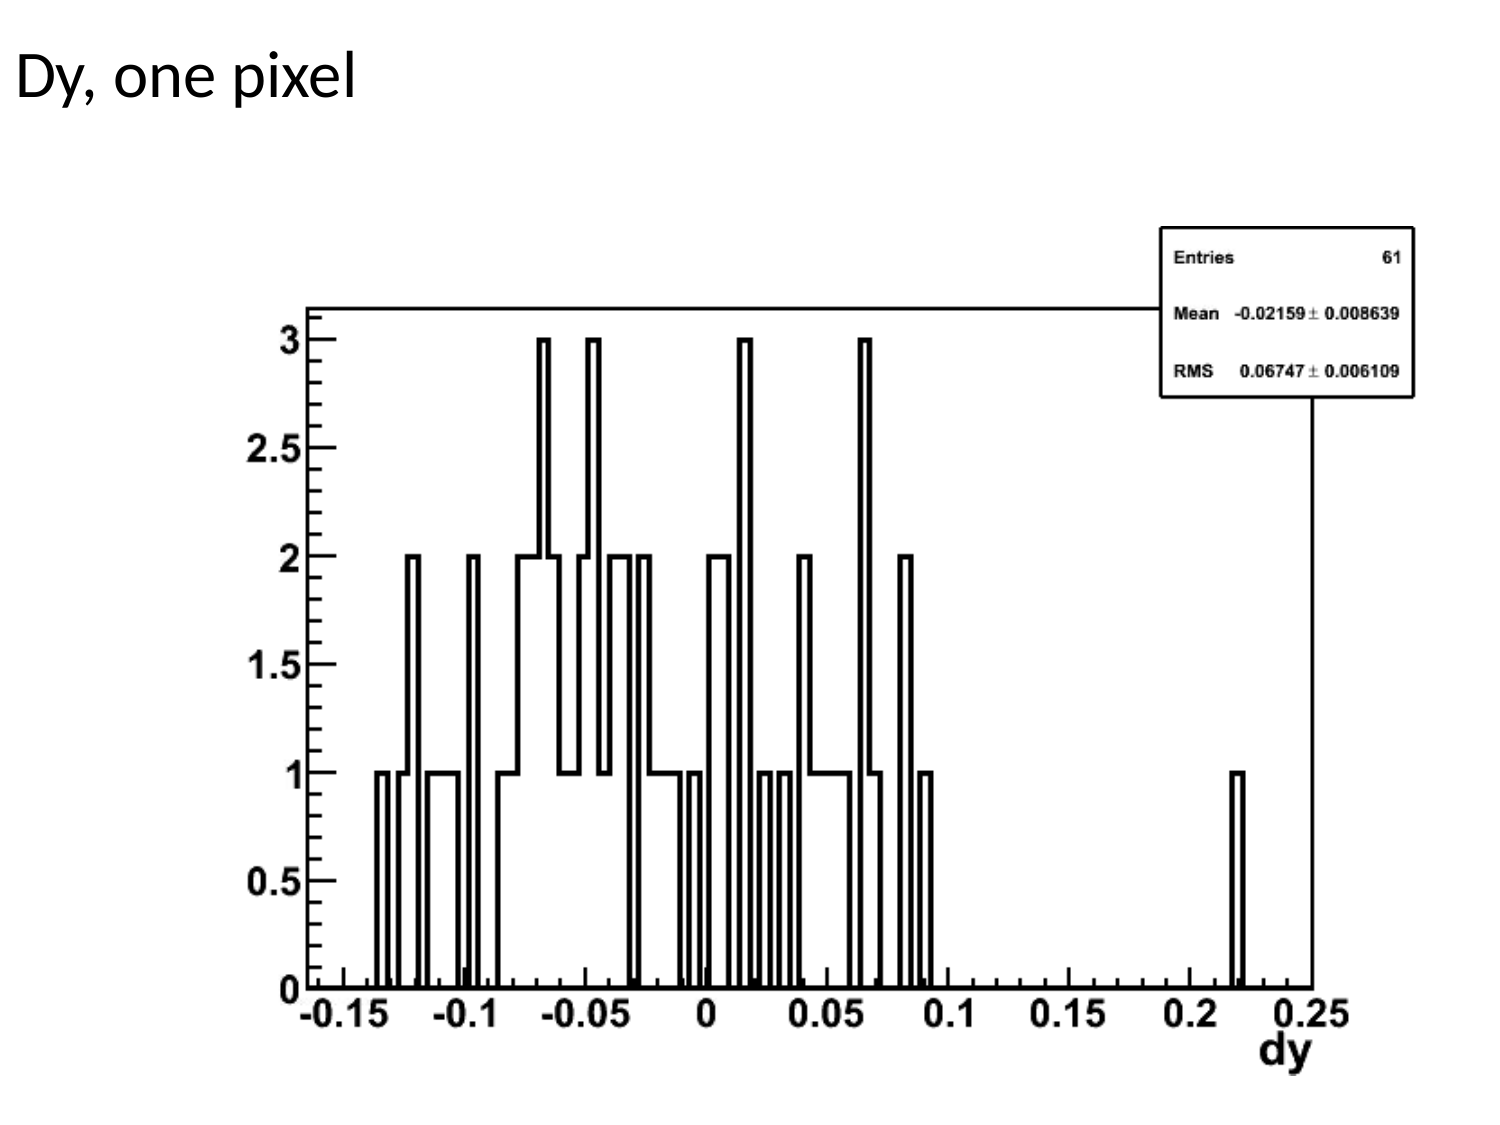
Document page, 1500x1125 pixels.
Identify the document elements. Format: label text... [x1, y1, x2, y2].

picture [187, 226, 1440, 1077]
title Dy, one pixel [0, 0, 1350, 143]
